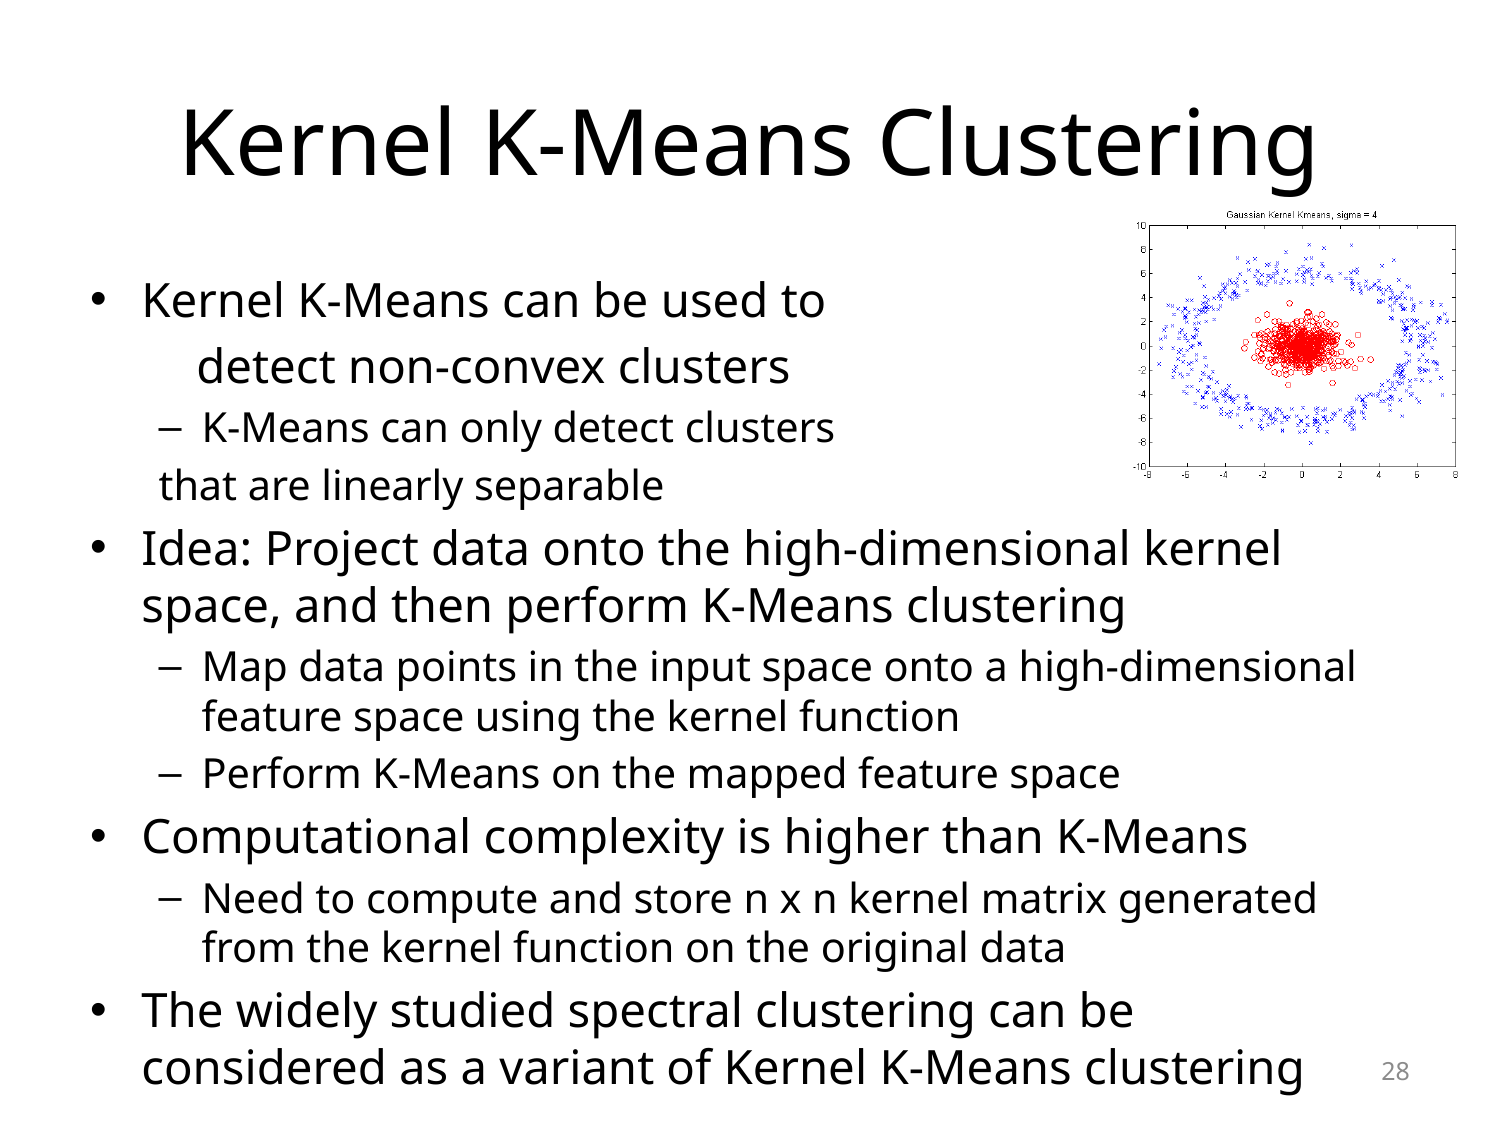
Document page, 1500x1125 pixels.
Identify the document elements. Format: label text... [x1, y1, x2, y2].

title Kernel K-Means Clustering [75, 45, 1425, 233]
slide_number 28 [1074, 1042, 1425, 1103]
list Kernel K-Means can be used to detect non-convex clusters K-Means can only detect clusters that are linearly separable Idea: Project data onto the high-dimensional kernel space, and then perform K-Means clustering Map data points in the input space onto a high-dimensional feature space using the kernel function Perform K-Means on the mapped feature space Computational complexity is higher than K-Means Need to compute and store n x n kernel matrix generated from the kernel function on the original data The widely studied spectral clustering can be considered as a variant of Kernel K-Means clustering [75, 262, 1386, 1103]
picture [1131, 210, 1458, 480]
